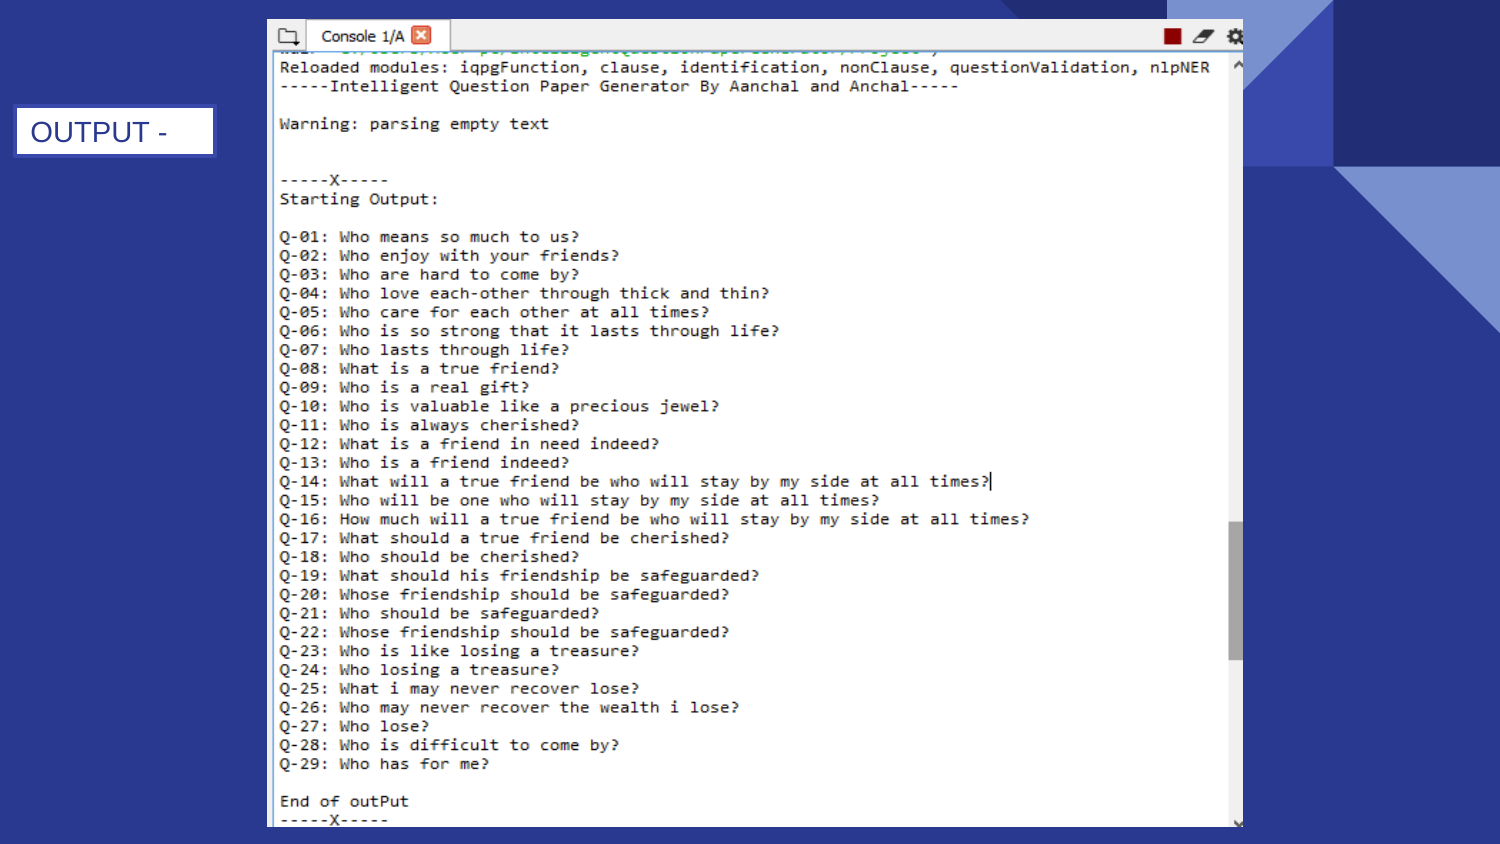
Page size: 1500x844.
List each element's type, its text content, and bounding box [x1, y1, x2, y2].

picture [267, 19, 1244, 827]
text_box OUTPUT - [15, 105, 216, 156]
